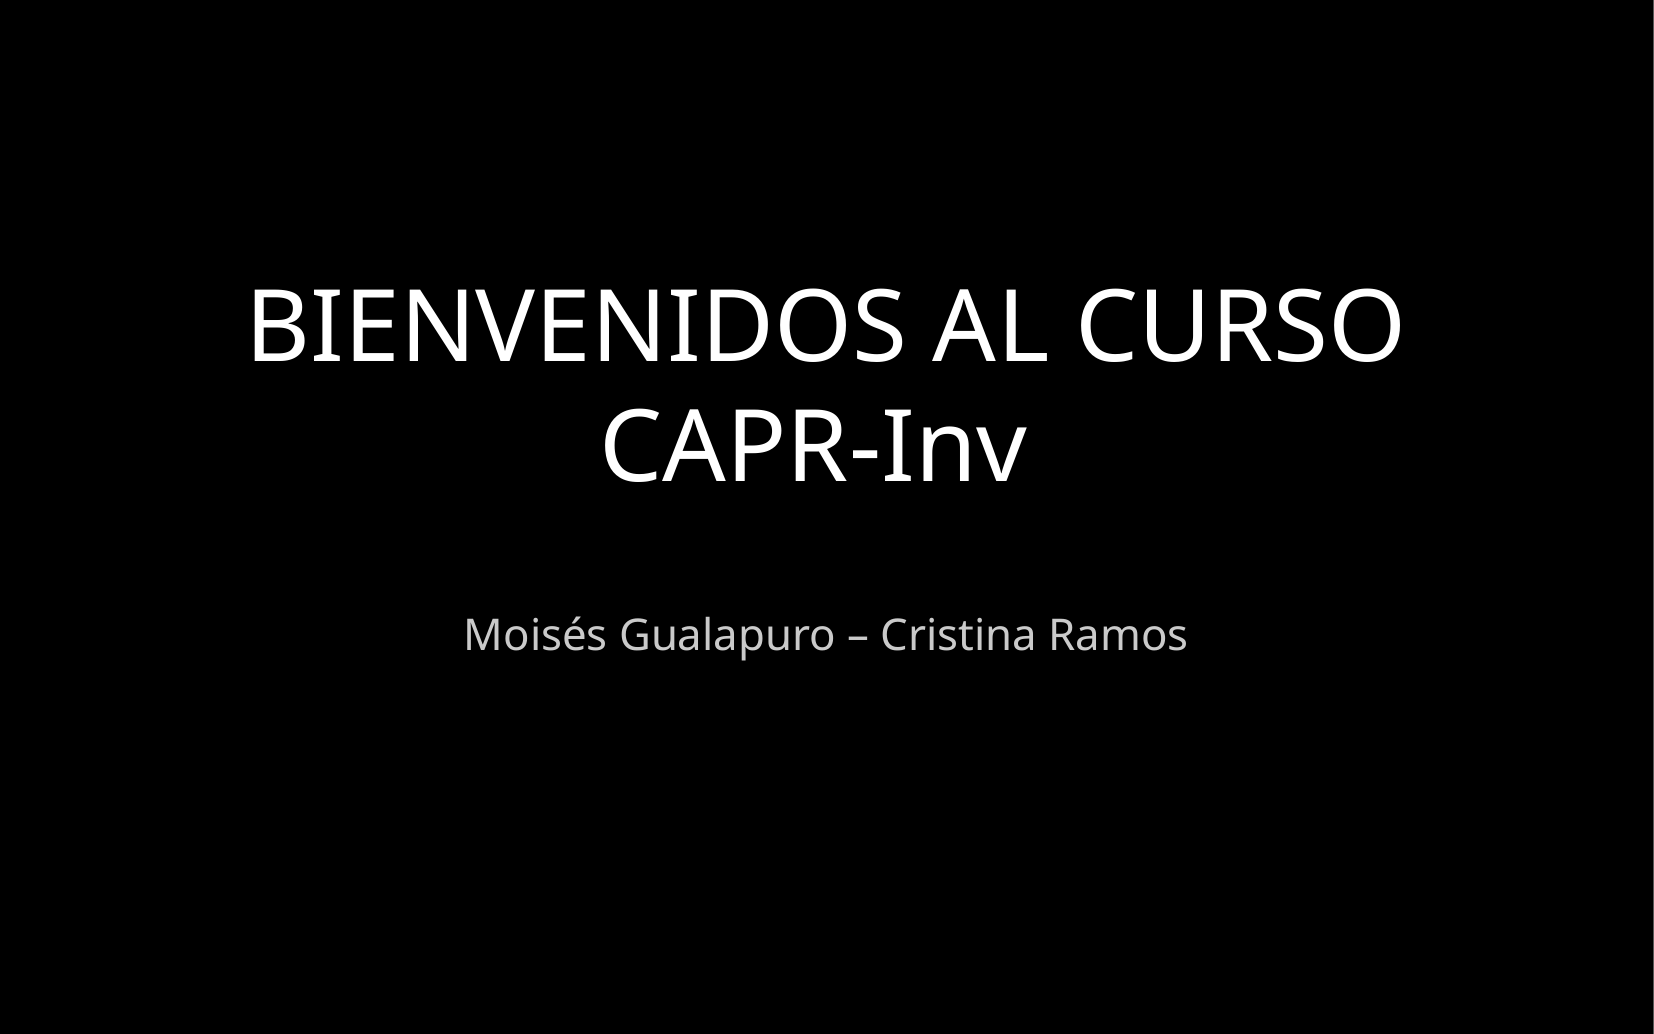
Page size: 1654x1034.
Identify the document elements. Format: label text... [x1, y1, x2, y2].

text_box BIENVENIDOS AL CURSO CAPR-Inv [73, 168, 1580, 517]
text_box Moisés Gualapuro – Cristina Ramos [121, 591, 1532, 751]
